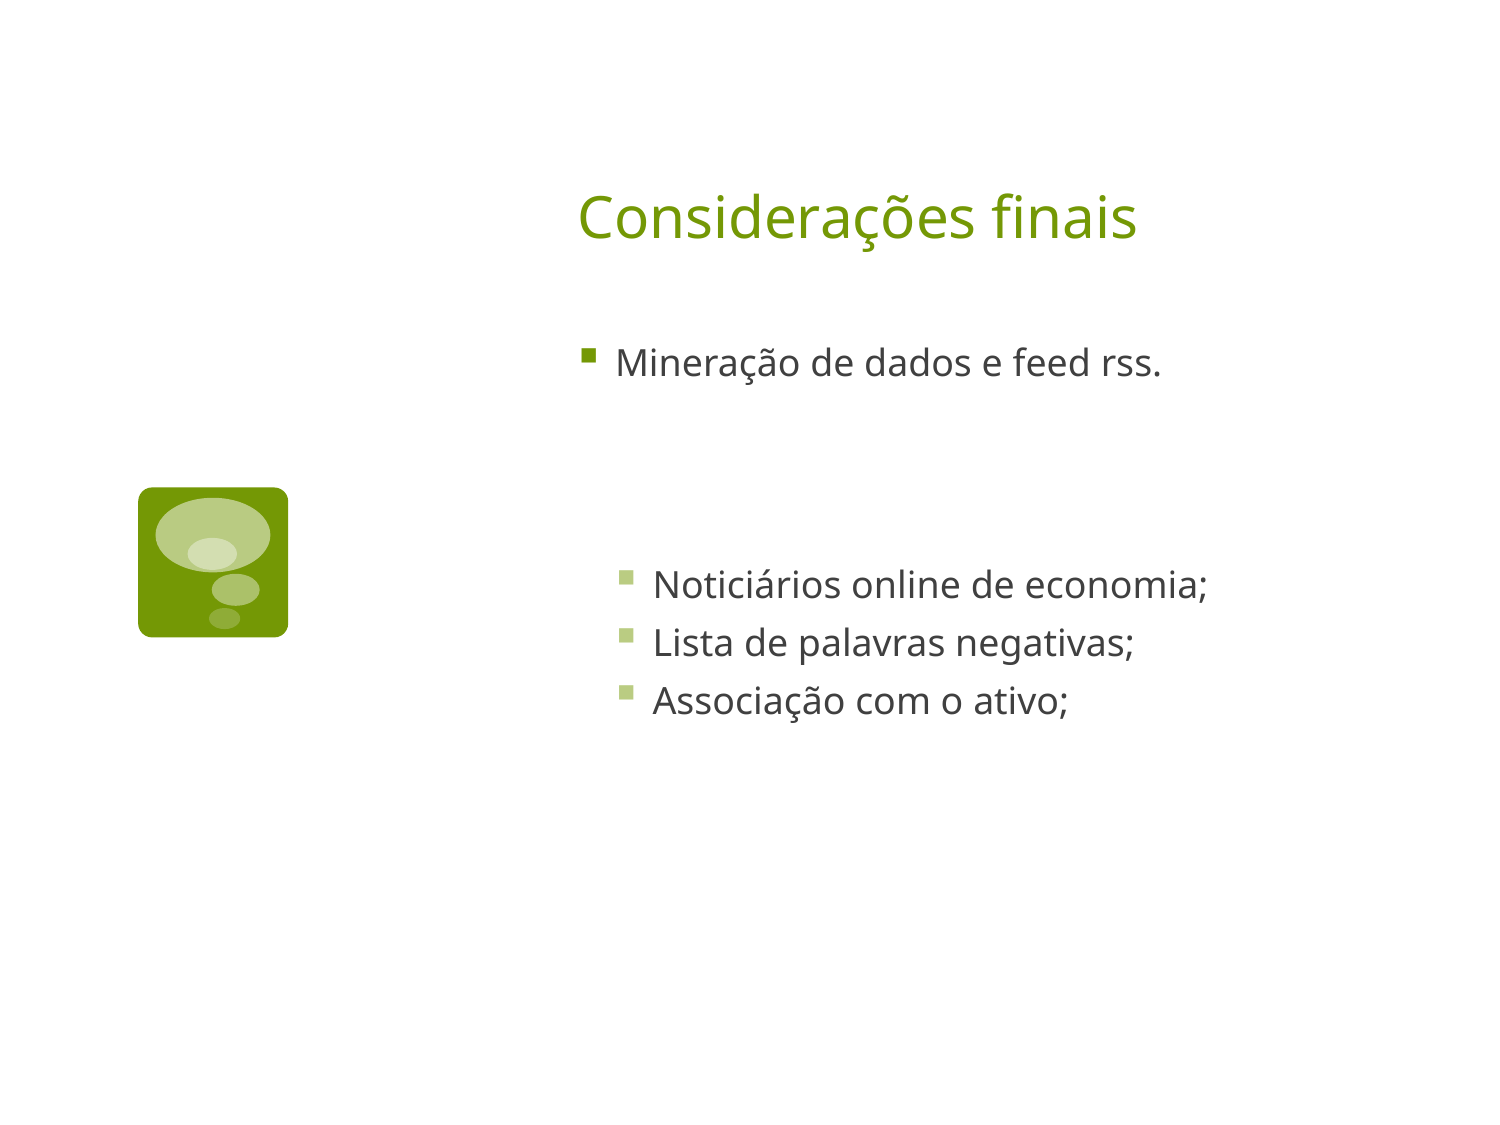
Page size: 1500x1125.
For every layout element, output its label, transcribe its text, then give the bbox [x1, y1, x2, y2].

list Mineração de dados e feed rss. Noticiários online de economia; Lista de palavras negativas; Associação com o ativo; [562, 331, 1374, 1005]
title Considerações finais [562, 112, 1375, 258]
